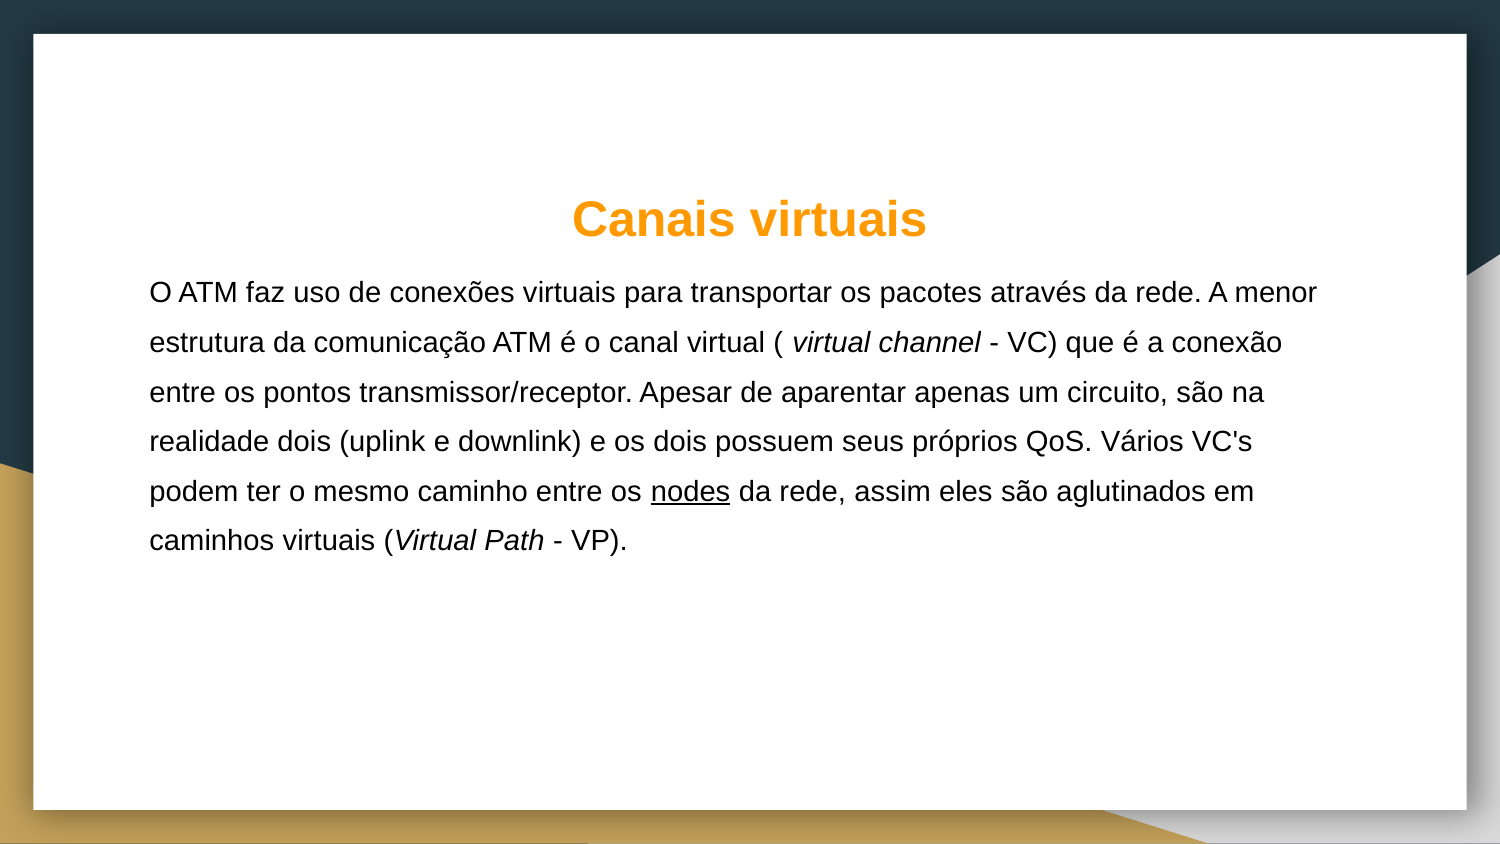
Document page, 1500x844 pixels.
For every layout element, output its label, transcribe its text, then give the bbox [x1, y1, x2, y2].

title Canais virtuais [134, 135, 1366, 243]
list O ATM faz uso de conexões virtuais para transportar os pacotes através da rede. A menor estrutura da comunicação ATM é o canal virtual ( virtual channel - VC) que é a conexão entre os pontos transmissor/receptor. Apesar de aparentar apenas um circuito, são na realidade dois (uplink e downlink) e os dois possuem seus próprios QoS. Vários VC's podem ter o mesmo caminho entre os nodes da rede, assim eles são aglutinados em caminhos virtuais (Virtual Path - VP). [134, 243, 1366, 646]
